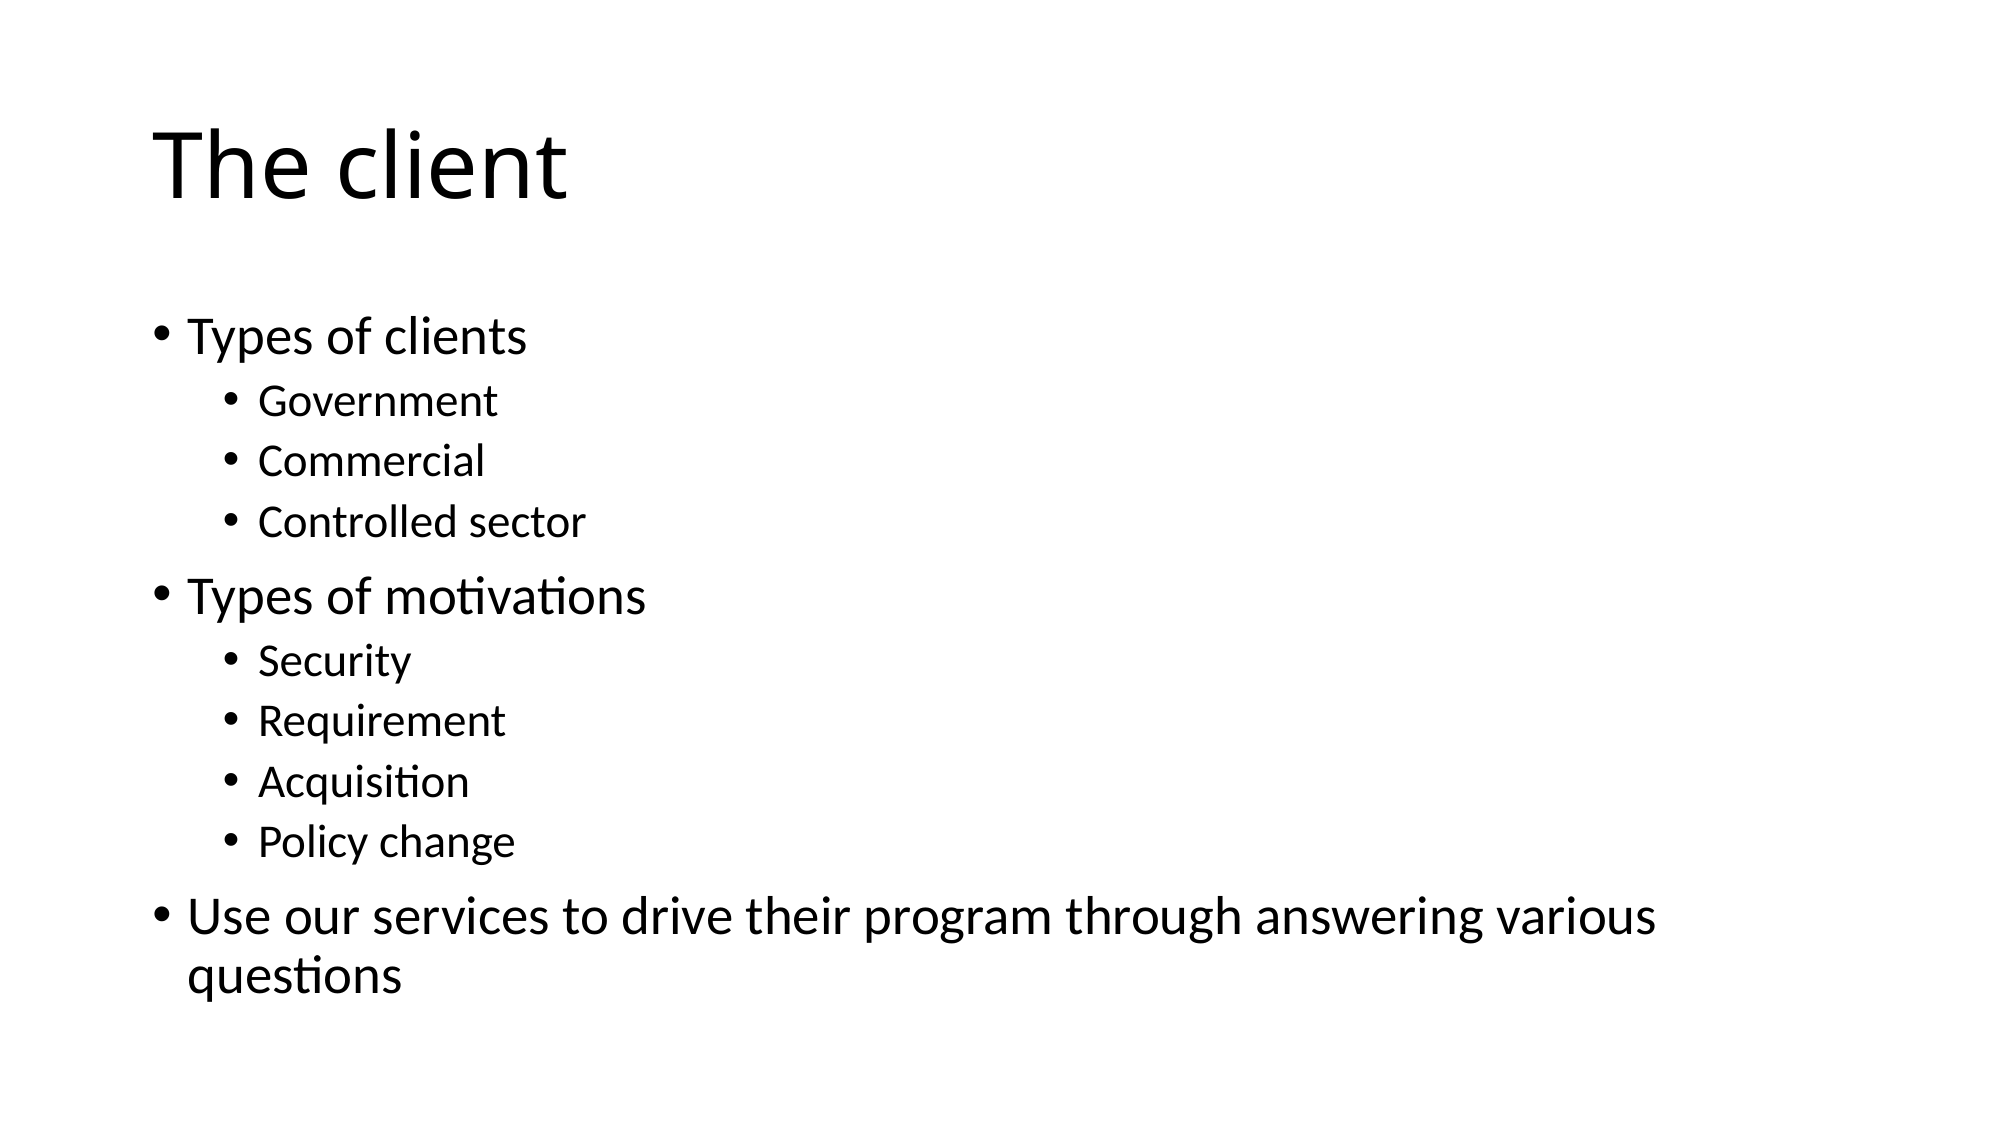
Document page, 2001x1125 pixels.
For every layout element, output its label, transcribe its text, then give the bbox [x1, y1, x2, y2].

list Types of clients Government Commercial Controlled sector Types of motivations Security Requirement Acquisition Policy change Use our services to drive their program through answering various questions [137, 299, 1863, 1014]
title The client [137, 59, 1863, 278]
